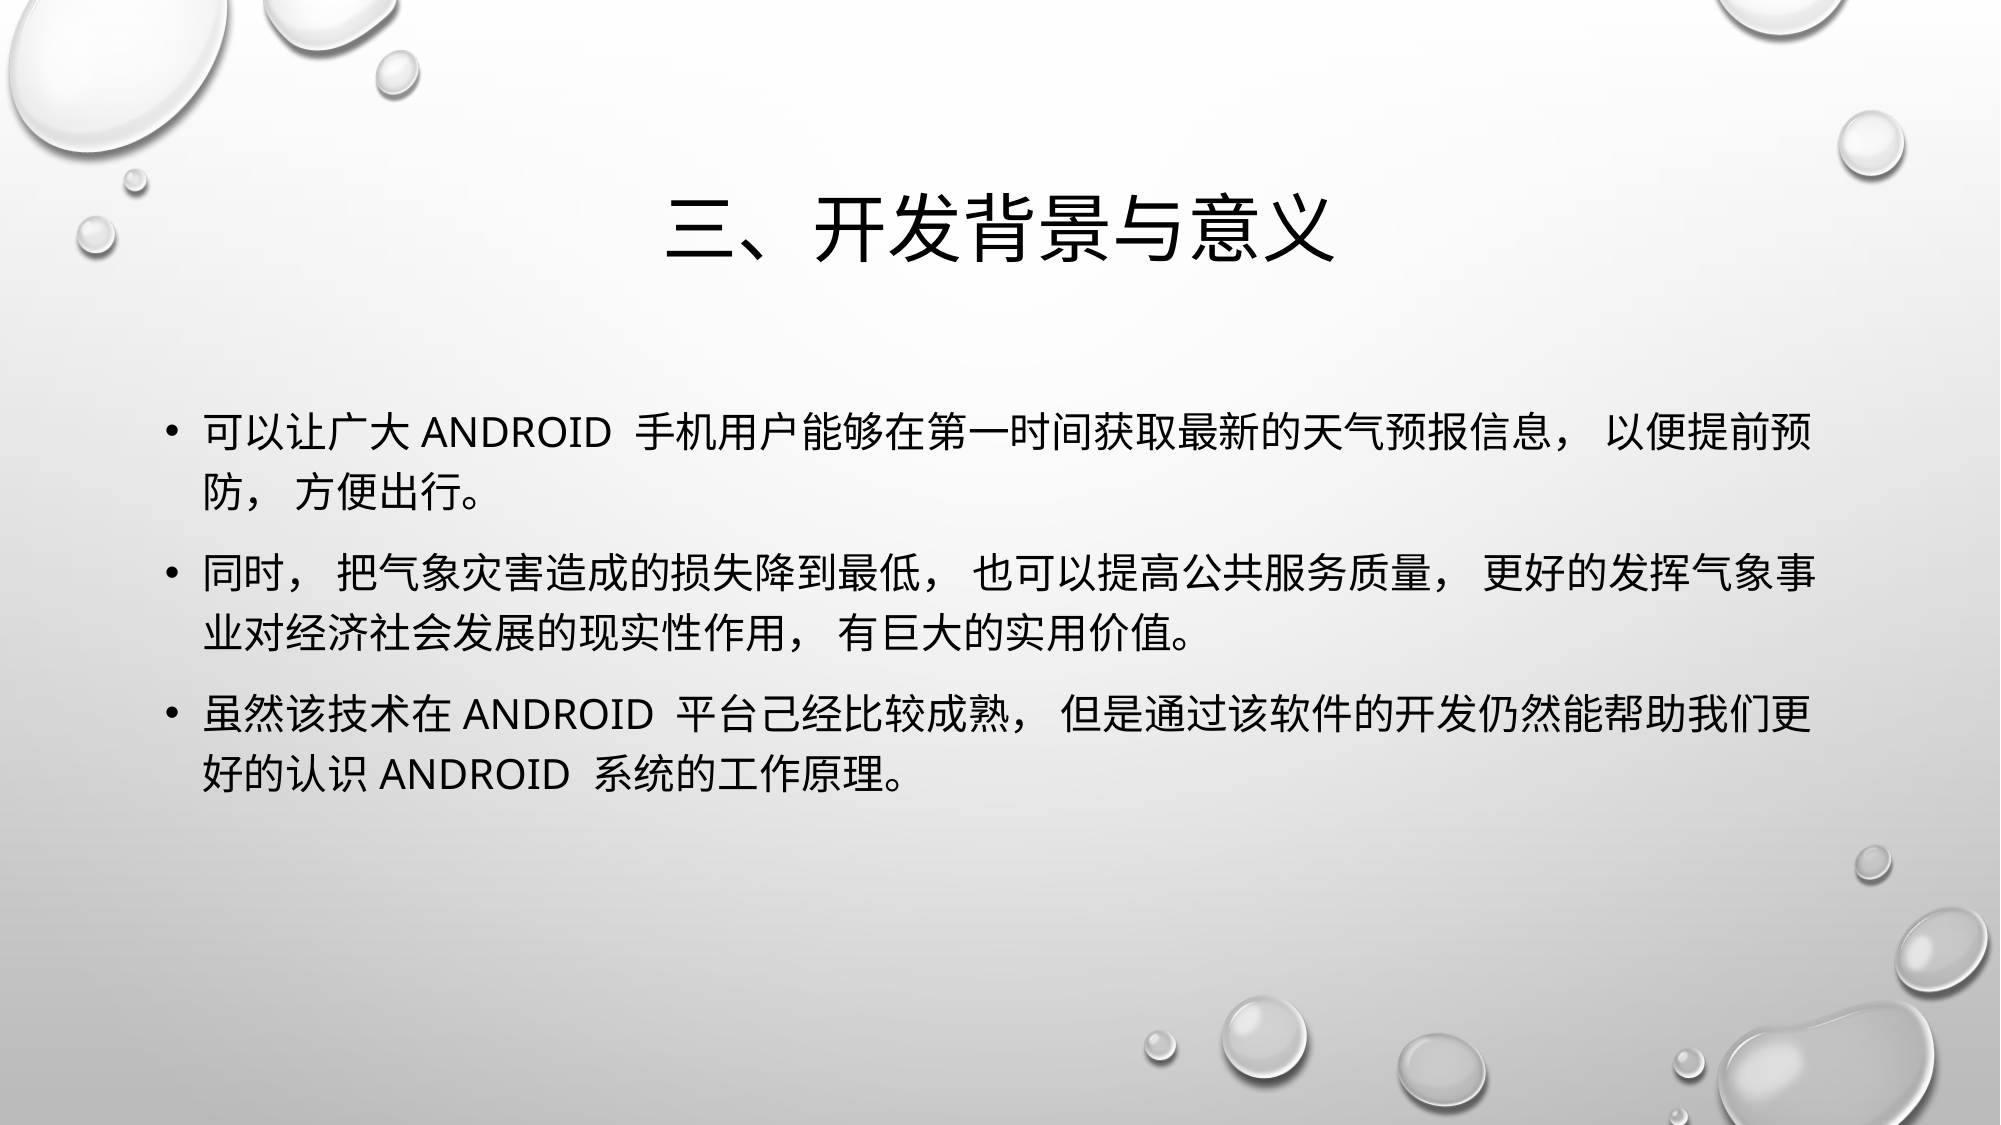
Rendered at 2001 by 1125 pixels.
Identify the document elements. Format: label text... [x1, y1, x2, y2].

picture [0, 0, 2000, 1125]
list 可以让广大Android 手机用户能够在第一时间获取最新的天气预报信息， 以便提前预防， 方便出行。 同时， 把气象灾害造成的损失降到最低， 也可以提高公共服务质量， 更好的发挥气象事业对经济社会发展的现实性作用， 有巨大的实用价值。 虽然该技术在android 平台己经比较成熟， 但是通过该软件的开发仍然能帮助我们更好的认识Android 系统的工作原理。 [149, 388, 1850, 950]
title 三、开发背景与意义 [149, 101, 1851, 364]
